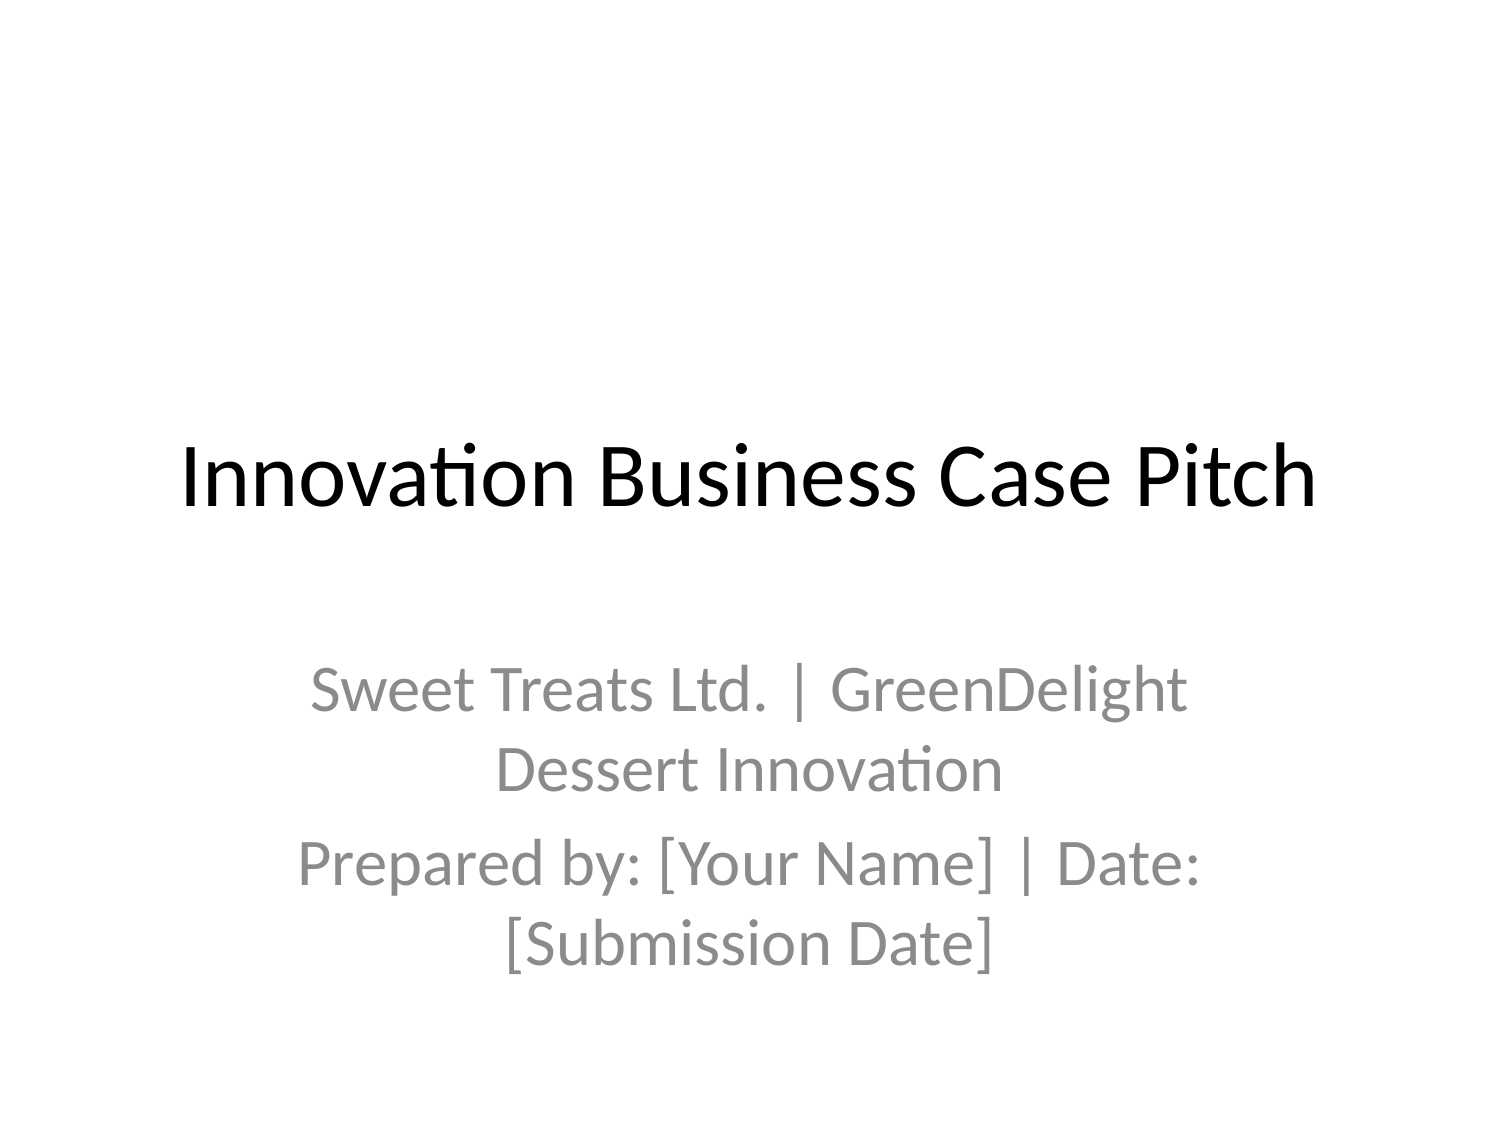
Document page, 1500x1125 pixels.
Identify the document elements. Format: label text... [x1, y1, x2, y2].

subtitle Sweet Treats Ltd. | GreenDelight Dessert Innovation Prepared by: [Your Name] | Date: [Submission Date] [225, 637, 1275, 925]
title Innovation Business Case Pitch [112, 349, 1388, 591]
